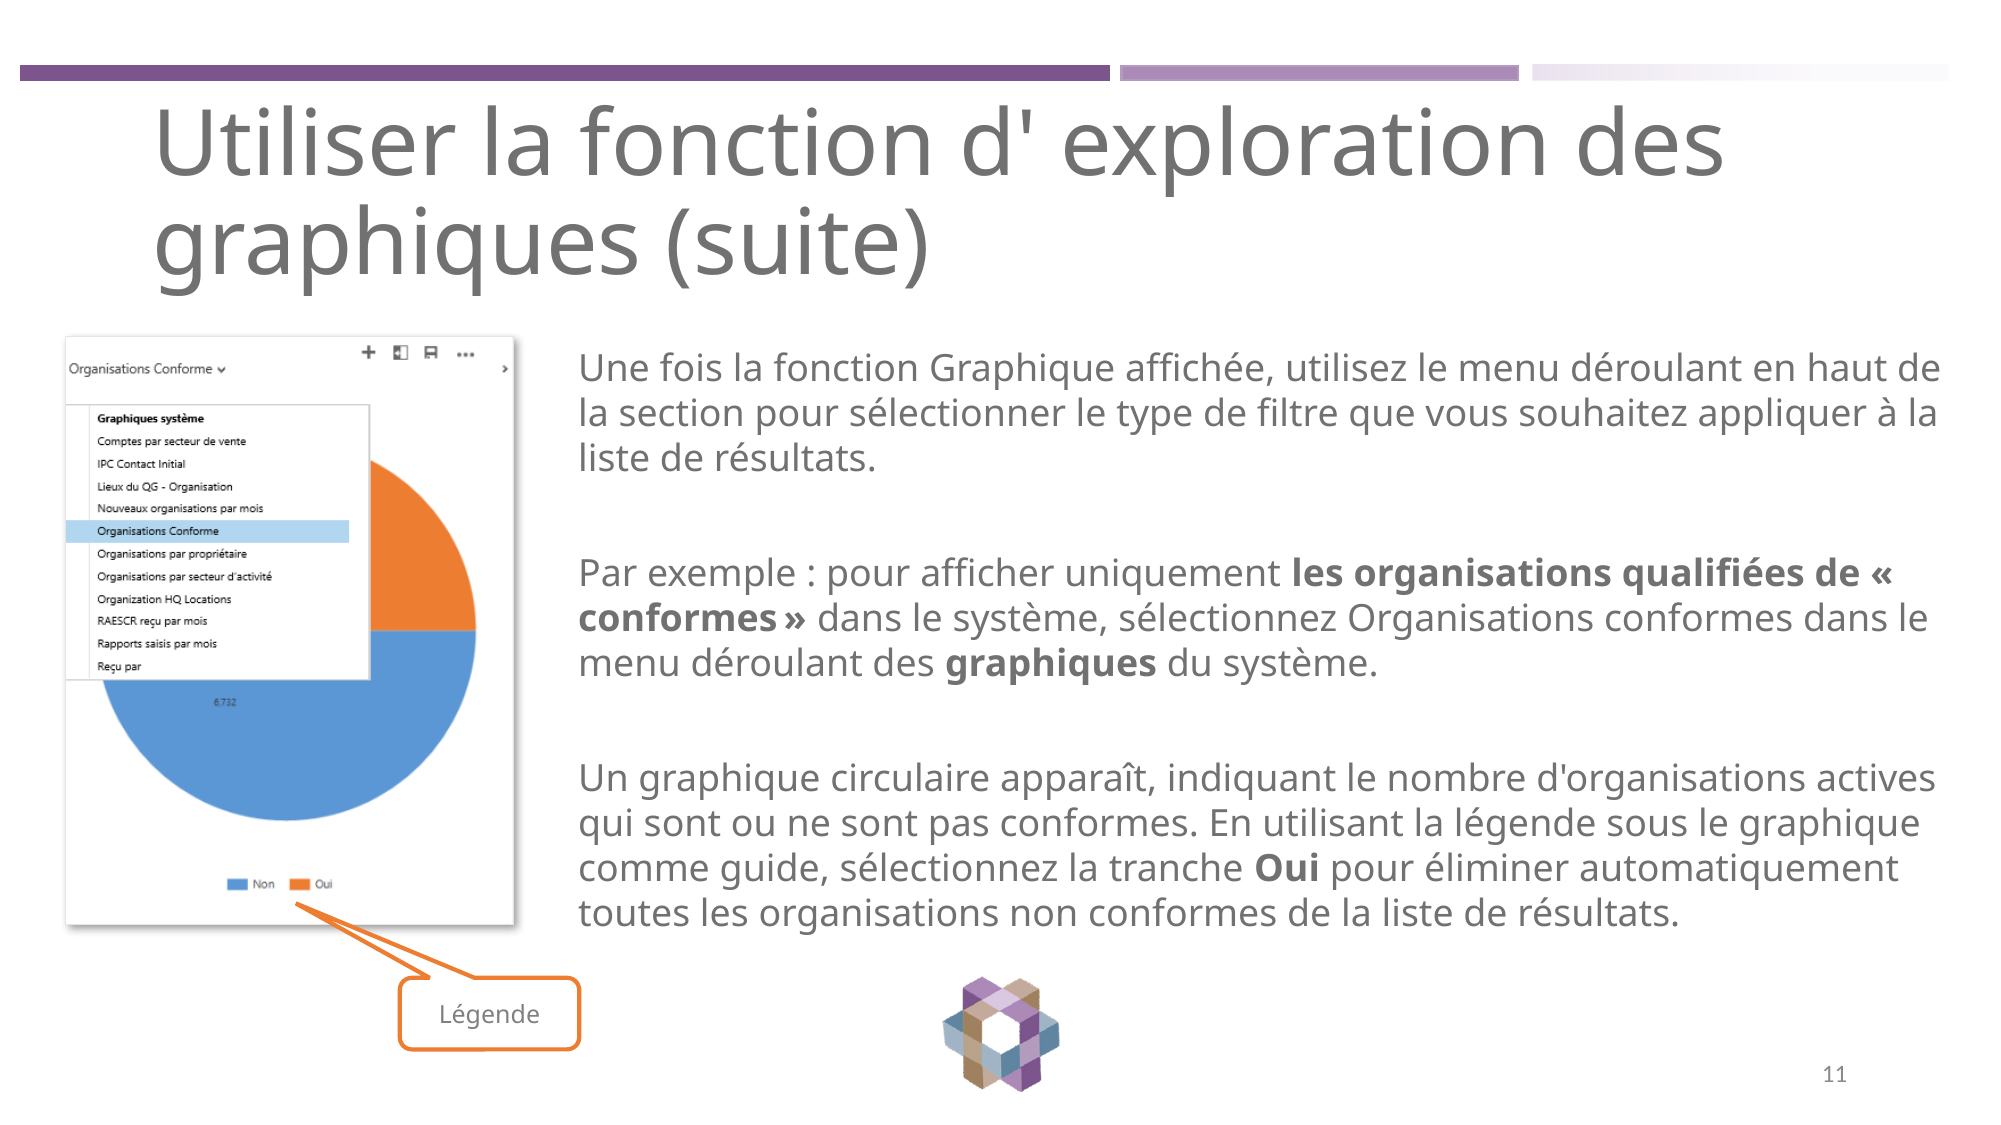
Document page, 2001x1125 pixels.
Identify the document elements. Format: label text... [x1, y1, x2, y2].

picture [844, 942, 1150, 1125]
text_box Une fois la fonction Graphique affichée, utilisez le menu déroulant en haut de la section pour sélectionner le type de filtre que vous souhaitez appliquer à la liste de résultats. Par exemple : pour afficher uniquement les organisations qualifiées de « conformes » dans le système, sélectionnez Organisations conformes dans le menu déroulant des graphiques du système. Un graphique circulaire apparaît, indiquant le nombre d'organisations actives qui sont ou ne sont pas conformes. En utilisant la légende sous le graphique comme guide, sélectionnez la tranche Oui pour éliminer automatiquement toutes les organisations non conformes de la liste de résultats. [563, 336, 1986, 942]
slide_number 11 [1412, 1042, 1863, 1103]
picture [65, 336, 514, 925]
title Utiliser la fonction d' exploration des graphiques (suite) [137, 86, 1863, 305]
picture [1532, 64, 1952, 82]
text_box Légende [332, 925, 581, 1051]
